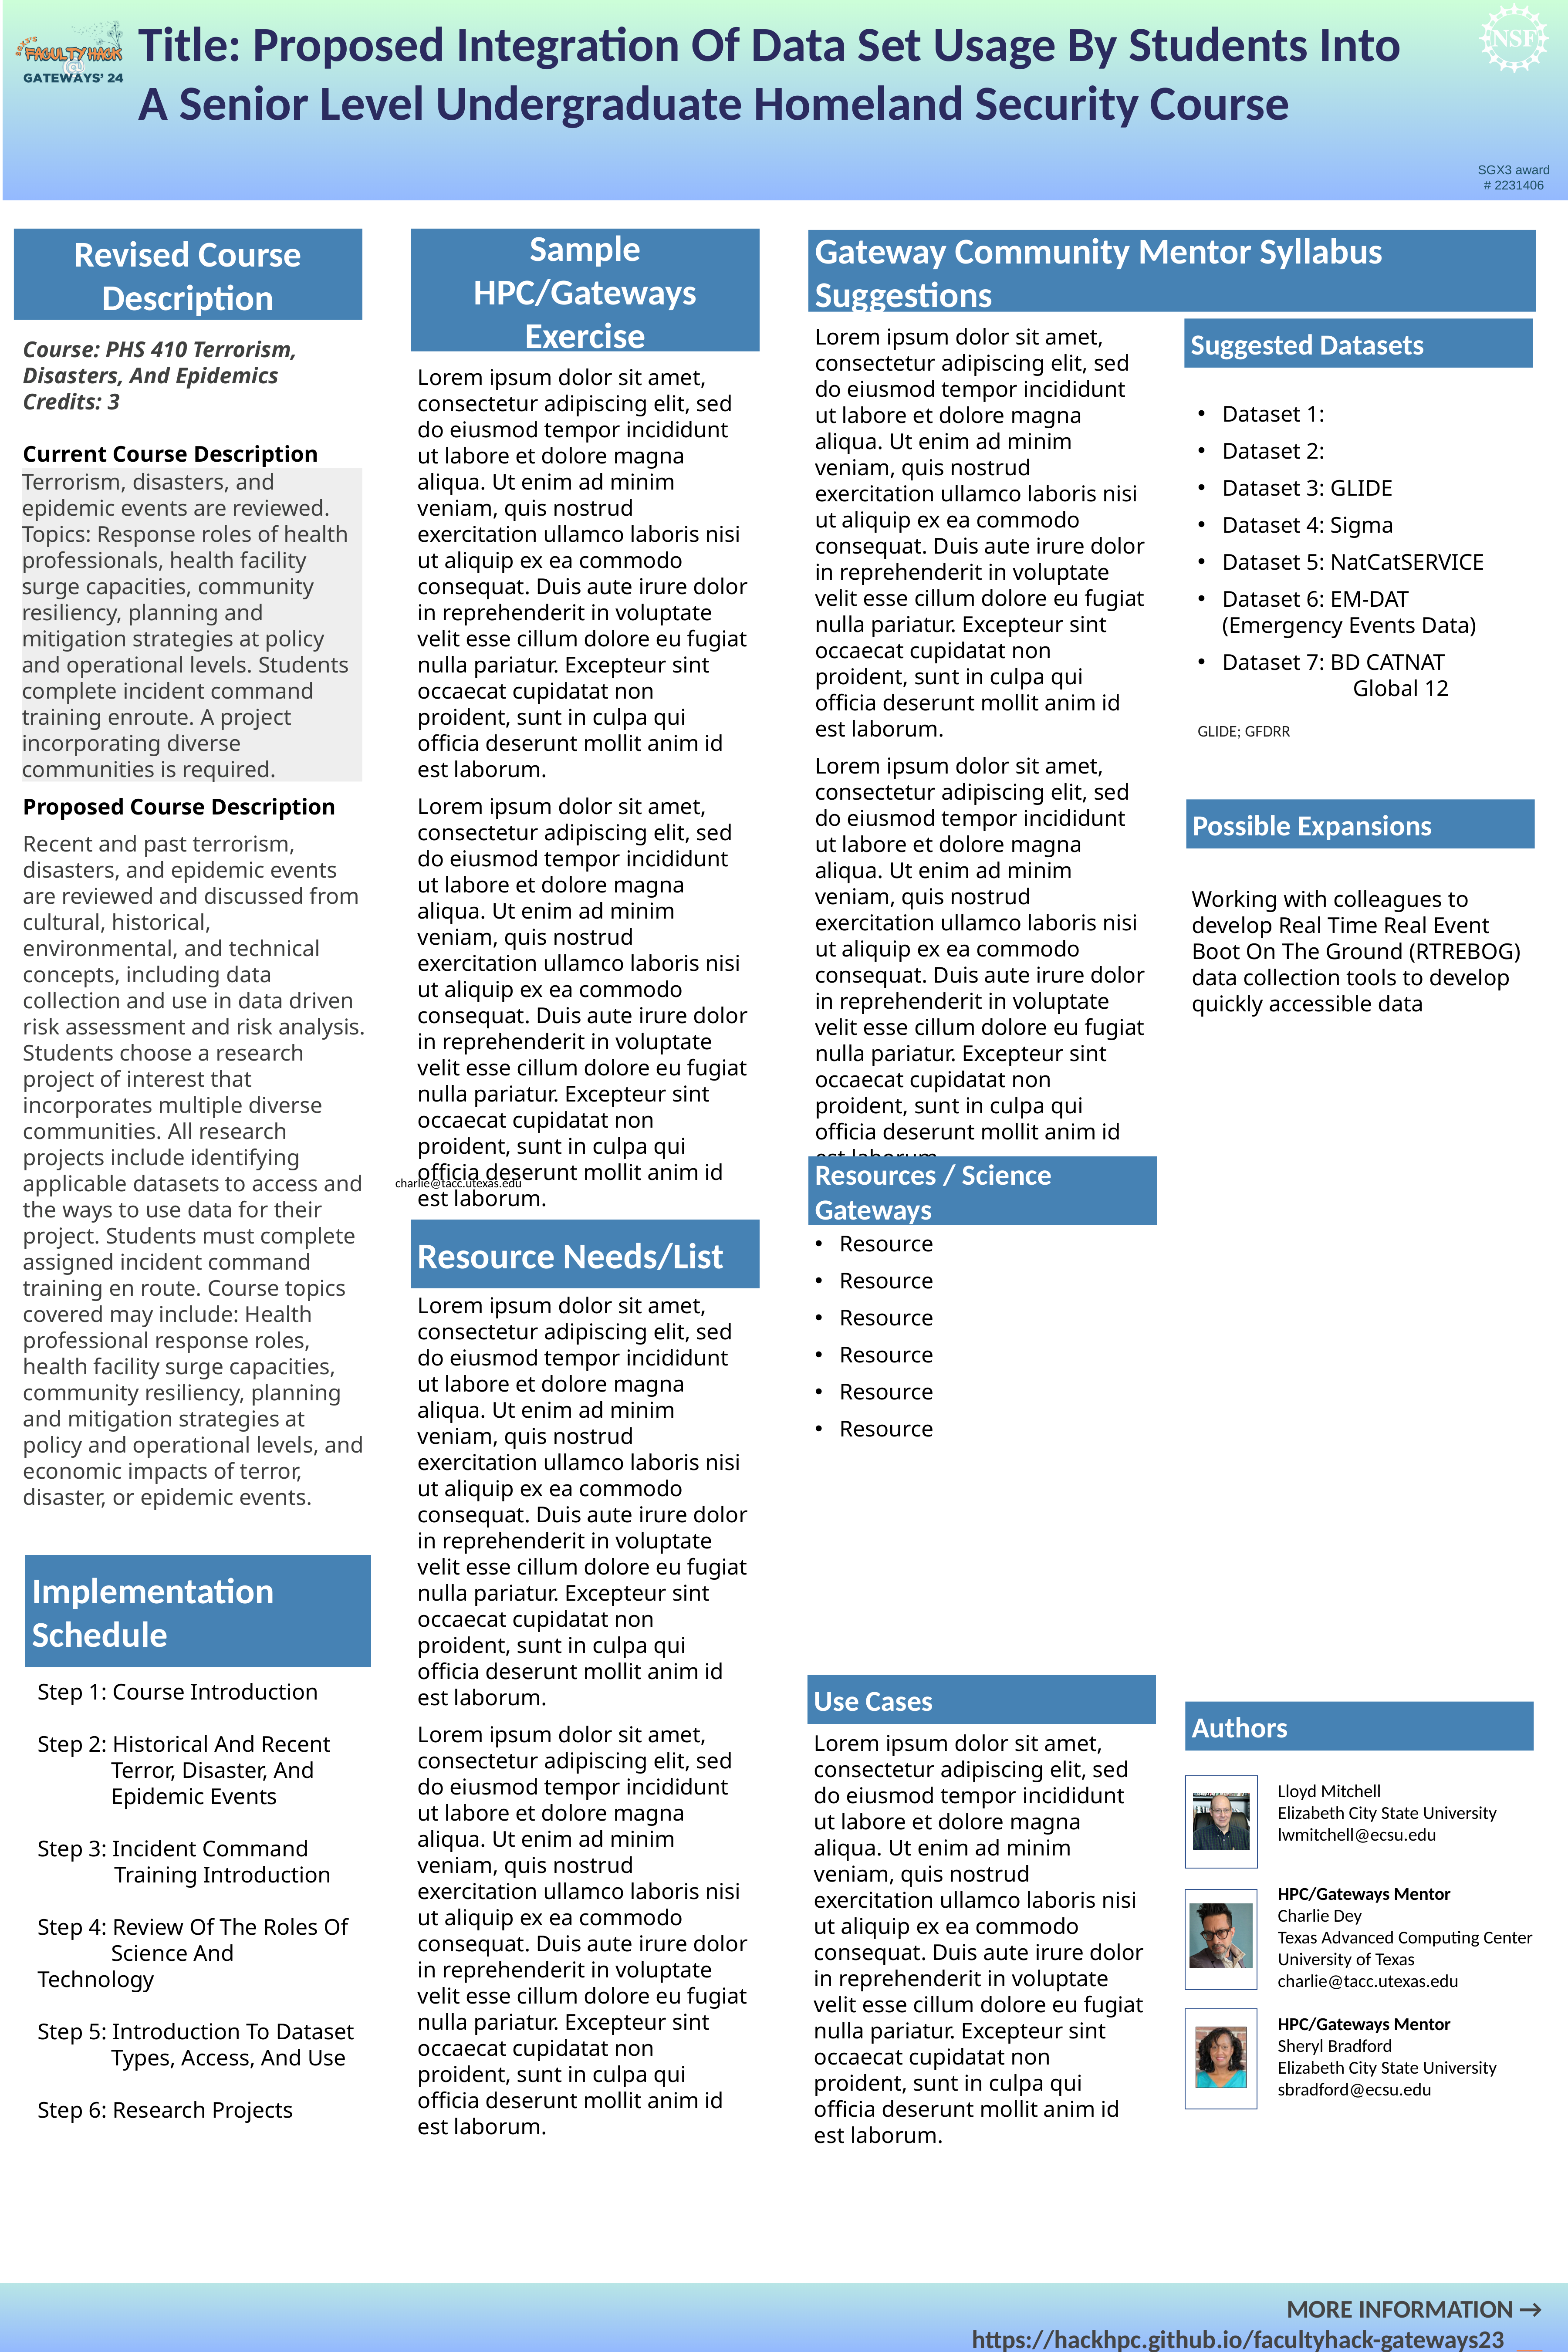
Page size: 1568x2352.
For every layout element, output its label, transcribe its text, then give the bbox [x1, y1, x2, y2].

text_box Lorem ipsum dolor sit amet, consectetur adipiscing elit, sed do eiusmod tempor incididunt ut labore et dolore magna aliqua. Ut enim ad minim veniam, quis nostrud exercitation ullamco laboris nisi ut aliquip ex ea commodo consequat. Duis aute irure dolor in reprehenderit in voluptate velit esse cillum dolore eu fugiat nulla pariatur. Excepteur sint occaecat cupidatat non proident, sunt in culpa qui officia deserunt mollit anim id est laborum. Lorem ipsum dolor sit amet, consectetur adipiscing elit, sed do eiusmod tempor incididunt ut labore et dolore magna aliqua. Ut enim ad minim veniam, quis nostrud exercitation ullamco laboris nisi ut aliquip ex ea commodo consequat. Duis aute irure dolor in reprehenderit in voluptate velit esse cillum dolore eu fugiat nulla pariatur. Excepteur sint occaecat cupidatat non proident, sunt in culpa qui officia deserunt mollit anim id est laborum. [411, 1288, 760, 2142]
text_box Possible Expansions [1186, 799, 1535, 848]
picture [1190, 1903, 1253, 1968]
text_box Authors [1185, 1701, 1534, 1751]
text_box Use Cases [807, 1675, 1156, 1724]
text_box Dataset 1: Dataset 2: Dataset 3: GLIDE Dataset 4: Sigma Dataset 5: NatCatSERVICE Dataset 6: EM-DAT (Emergency Events Data) Dataset 7: BD CATNAT Global 12 GLIDE; GFDRR [1191, 397, 1533, 769]
text_box Lorem ipsum dolor sit amet, consectetur adipiscing elit, sed do eiusmod tempor incididunt ut labore et dolore magna aliqua. Ut enim ad minim veniam, quis nostrud exercitation ullamco laboris nisi ut aliquip ex ea commodo consequat. Duis aute irure dolor in reprehenderit in voluptate velit esse cillum dolore eu fugiat nulla pariatur. Excepteur sint occaecat cupidatat non proident, sunt in culpa qui officia deserunt mollit anim id est laborum. Lorem ipsum dolor sit amet, consectetur adipiscing elit, sed do eiusmod tempor incididunt ut labore et dolore magna aliqua. Ut enim ad minim veniam, quis nostrud exercitation ullamco laboris nisi ut aliquip ex ea commodo consequat. Duis aute irure dolor in reprehenderit in voluptate velit esse cillum dolore eu fugiat nulla pariatur. Excepteur sint occaecat cupidatat non proident, sunt in culpa qui officia deserunt mollit anim id est laborum. [411, 1193, 760, 1214]
text_box Gateway Community Mentor Syllabus Suggestions [808, 230, 1536, 312]
text_box Resource Resource Resource Resource Resource Resource [808, 1227, 1157, 1445]
text_box Resource Needs/List [411, 1220, 760, 1288]
picture [2, 0, 1568, 200]
text_box Resources / Science Gateways [808, 1156, 1157, 1171]
text_box Lloyd Mitchell Elizabeth City State University lwmitchell@ecsu.edu [1271, 1776, 1534, 1879]
picture [0, 2283, 1568, 2352]
text_box [1185, 1776, 1257, 1868]
text_box Step 1: Course Introduction Step 2: Historical And Recent Terror, Disaster, And Epidemic Events Step 3: Incident Command Training Introduction Step 4: Review Of The Roles Of Science And Technology Step 5: Introduction To Dataset Types, Access, And Use Step 6: Research Projects [31, 1675, 362, 2152]
text_box Course: PHS 410 Terrorism, Disasters, And Epidemics Credits: 3 Current Course Description Proposed Course Description Recent and past terrorism, disasters, and epidemic events are reviewed and discussed from cultural, historical, environmental, and technical concepts, including data collection and use in data driven risk assessment and risk analysis. Students choose a research project of interest that incorporates multiple diverse communities. All research projects include identifying applicable datasets to access and the ways to use data for their project. Students must complete assigned incident command training en route. Course topics covered may include: Health professional response roles, health facility surge capacities, community resiliency, planning and mitigation strategies at policy and operational levels, and economic impacts of terror, disaster, or epidemic events. [16, 306, 377, 1513]
text_box Implementation Schedule [25, 1555, 371, 1667]
text_box Suggested Datasets [1184, 318, 1533, 368]
picture [1196, 2027, 1247, 2088]
text_box Revised Course Description [14, 228, 362, 320]
text_box Lorem ipsum dolor sit amet, consectetur adipiscing elit, sed do eiusmod tempor incididunt ut labore et dolore magna aliqua. Ut enim ad minim veniam, quis nostrud exercitation ullamco laboris nisi ut aliquip ex ea commodo consequat. Duis aute irure dolor in reprehenderit in voluptate velit esse cillum dolore eu fugiat nulla pariatur. Excepteur sint occaecat cupidatat non proident, sunt in culpa qui officia deserunt mollit anim id est laborum. Lorem ipsum dolor sit amet, consectetur adipiscing elit, sed do eiusmod tempor incididunt ut labore et dolore magna aliqua. Ut enim ad minim veniam, quis nostrud exercitation ullamco laboris nisi ut aliquip ex ea commodo consequat. Duis aute irure dolor in reprehenderit in voluptate velit esse cillum dolore eu fugiat nulla pariatur. Excepteur sint occaecat cupidatat non proident, sunt in culpa qui officia deserunt mollit anim id est laborum. [808, 320, 1157, 1156]
text_box [1185, 2008, 1257, 2109]
text_box Working with colleagues to develop Real Time Real Event Boot On The Ground (RTREBOG) data collection tools to develop quickly accessible data [1185, 882, 1534, 1020]
text_box HPC/Gateways Mentor Sheryl Bradford Elizabeth City State University sbradford@ecsu.edu [1271, 2008, 1534, 2166]
text_box [1185, 1889, 1257, 1990]
text_box Terrorism, disasters, and epidemic events are reviewed. Topics: Response roles of health professionals, health facility surge capacities, community resiliency, planning and mitigation strategies at policy and operational levels. Students complete incident command training enroute. A project incorporating diverse communities is required. [22, 468, 362, 782]
picture [1193, 1793, 1250, 1850]
text_box HPC/Gateways Mentor Charlie Dey Texas Advanced Computing Center University of Texas charlie@tacc.utexas.edu [1271, 1879, 1549, 2036]
text_box Sample HPC/Gateways Exercise [411, 228, 760, 351]
text_box Lorem ipsum dolor sit amet, consectetur adipiscing elit, sed do eiusmod tempor incididunt ut labore et dolore magna aliqua. Ut enim ad minim veniam, quis nostrud exercitation ullamco laboris nisi ut aliquip ex ea commodo consequat. Duis aute irure dolor in reprehenderit in voluptate velit esse cillum dolore eu fugiat nulla pariatur. Excepteur sint occaecat cupidatat non proident, sunt in culpa qui officia deserunt mollit anim id est laborum. [807, 1726, 1156, 2151]
text_box charlie@tacc.utexas.edu [389, 1171, 1175, 1193]
text_box Lorem ipsum dolor sit amet, consectetur adipiscing elit, sed do eiusmod tempor incididunt ut labore et dolore magna aliqua. Ut enim ad minim veniam, quis nostrud exercitation ullamco laboris nisi ut aliquip ex ea commodo consequat. Duis aute irure dolor in reprehenderit in voluptate velit esse cillum dolore eu fugiat nulla pariatur. Excepteur sint occaecat cupidatat non proident, sunt in culpa qui officia deserunt mollit anim id est laborum. Lorem ipsum dolor sit amet, consectetur adipiscing elit, sed do eiusmod tempor incididunt ut labore et dolore magna aliqua. Ut enim ad minim veniam, quis nostrud exercitation ullamco laboris nisi ut aliquip ex ea commodo consequat. Duis aute irure dolor in reprehenderit in voluptate velit esse cillum dolore eu fugiat nulla pariatur. Excepteur sint occaecat cupidatat non proident, sunt in culpa qui officia deserunt mollit anim id est laborum. [411, 360, 760, 1171]
text_box Resources / Science Gateways [808, 1193, 1157, 1225]
